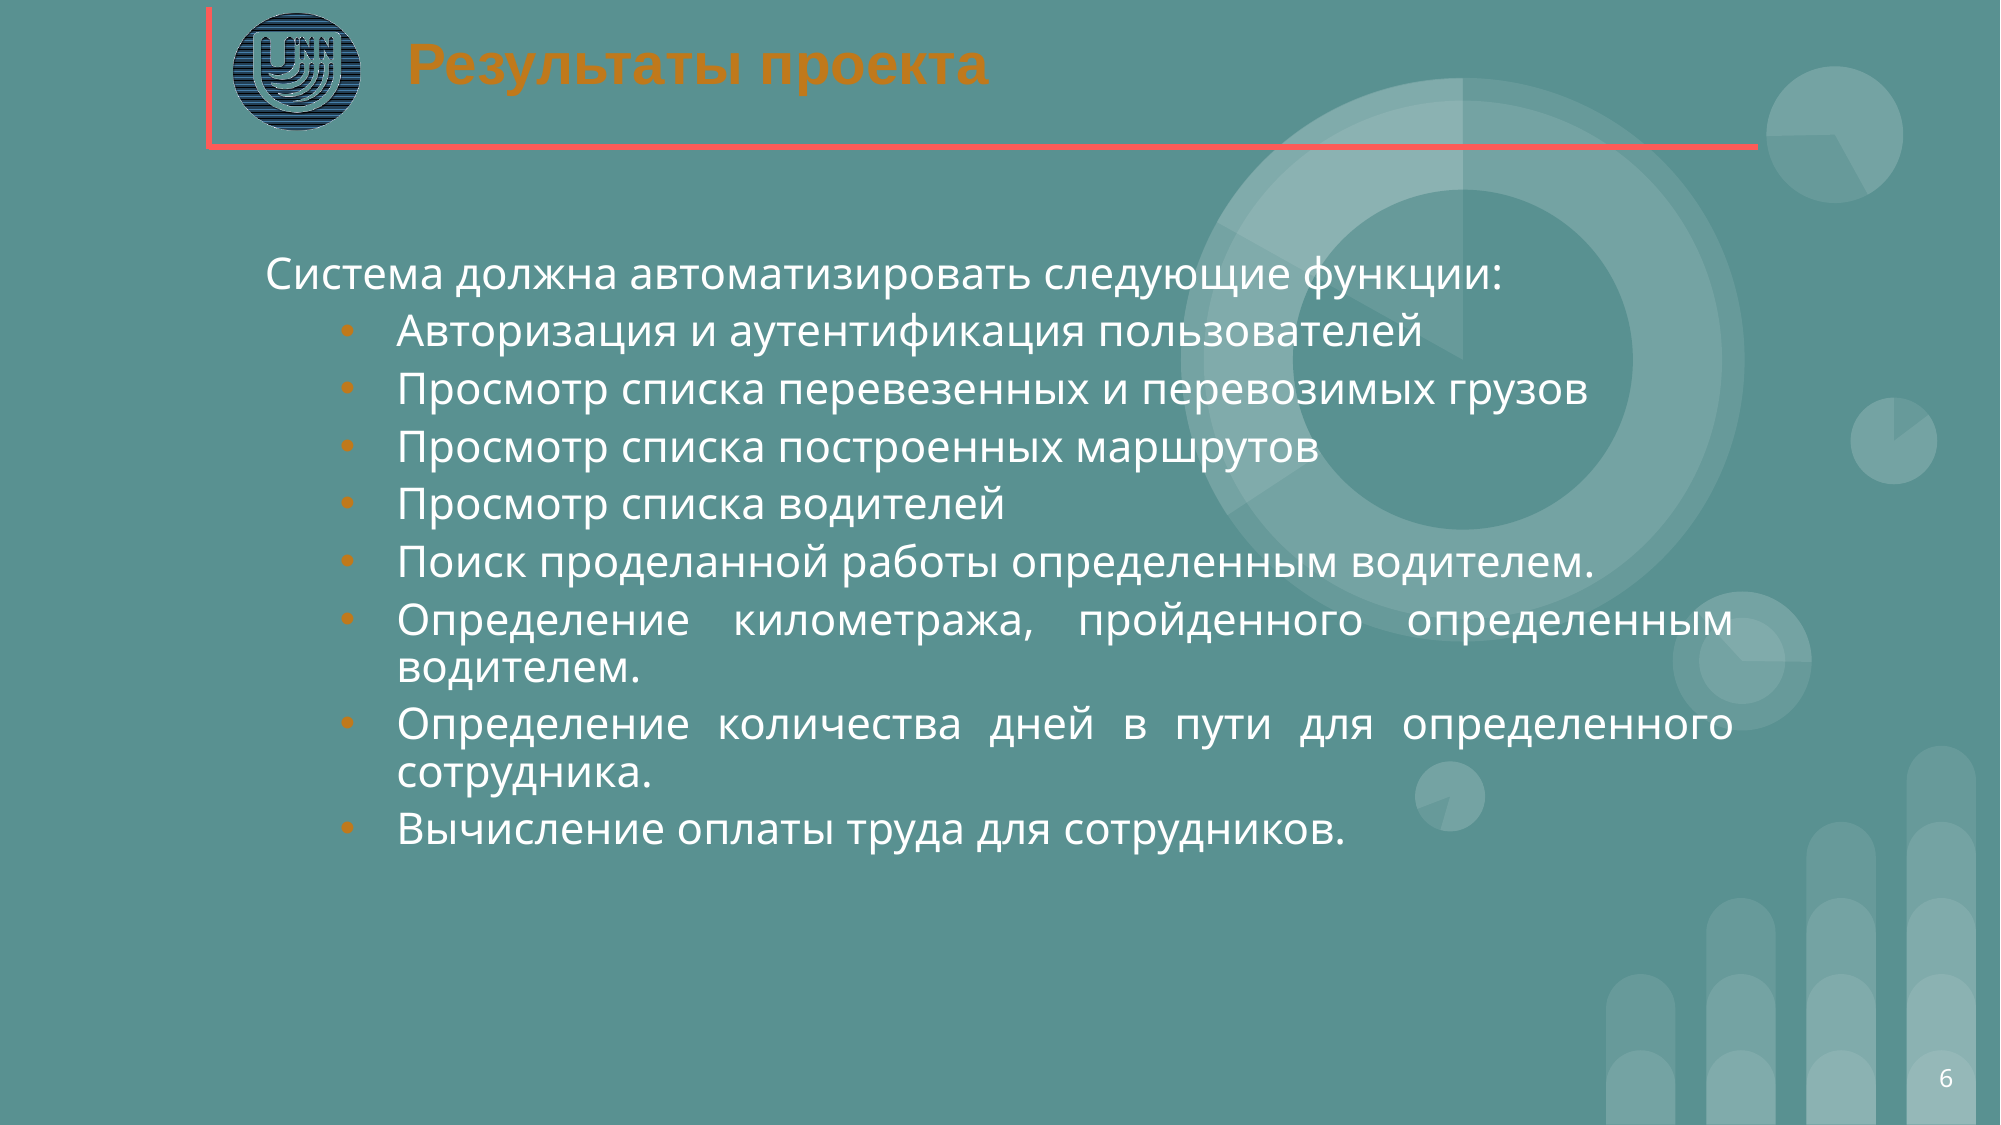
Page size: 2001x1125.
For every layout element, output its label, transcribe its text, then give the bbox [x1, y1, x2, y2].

picture [231, 11, 361, 131]
subtitle Система должна автоматизировать следующие функции: Авторизация и аутентификация пользователей Просмотр списка перевезенных и перевозимых грузов Просмотр списка построенных маршрутов Просмотр списка водителей Поиск проделанной работы определенным водителем. Определение километража, пройденного определенным водителем. Определение количества дней в пути для определенного сотрудника. Вычисление оплаты труда для сотрудников. [249, 243, 1750, 1068]
slide_number ‹#› [1848, 1036, 1969, 1123]
text_box Результаты проекта [392, 18, 1819, 105]
